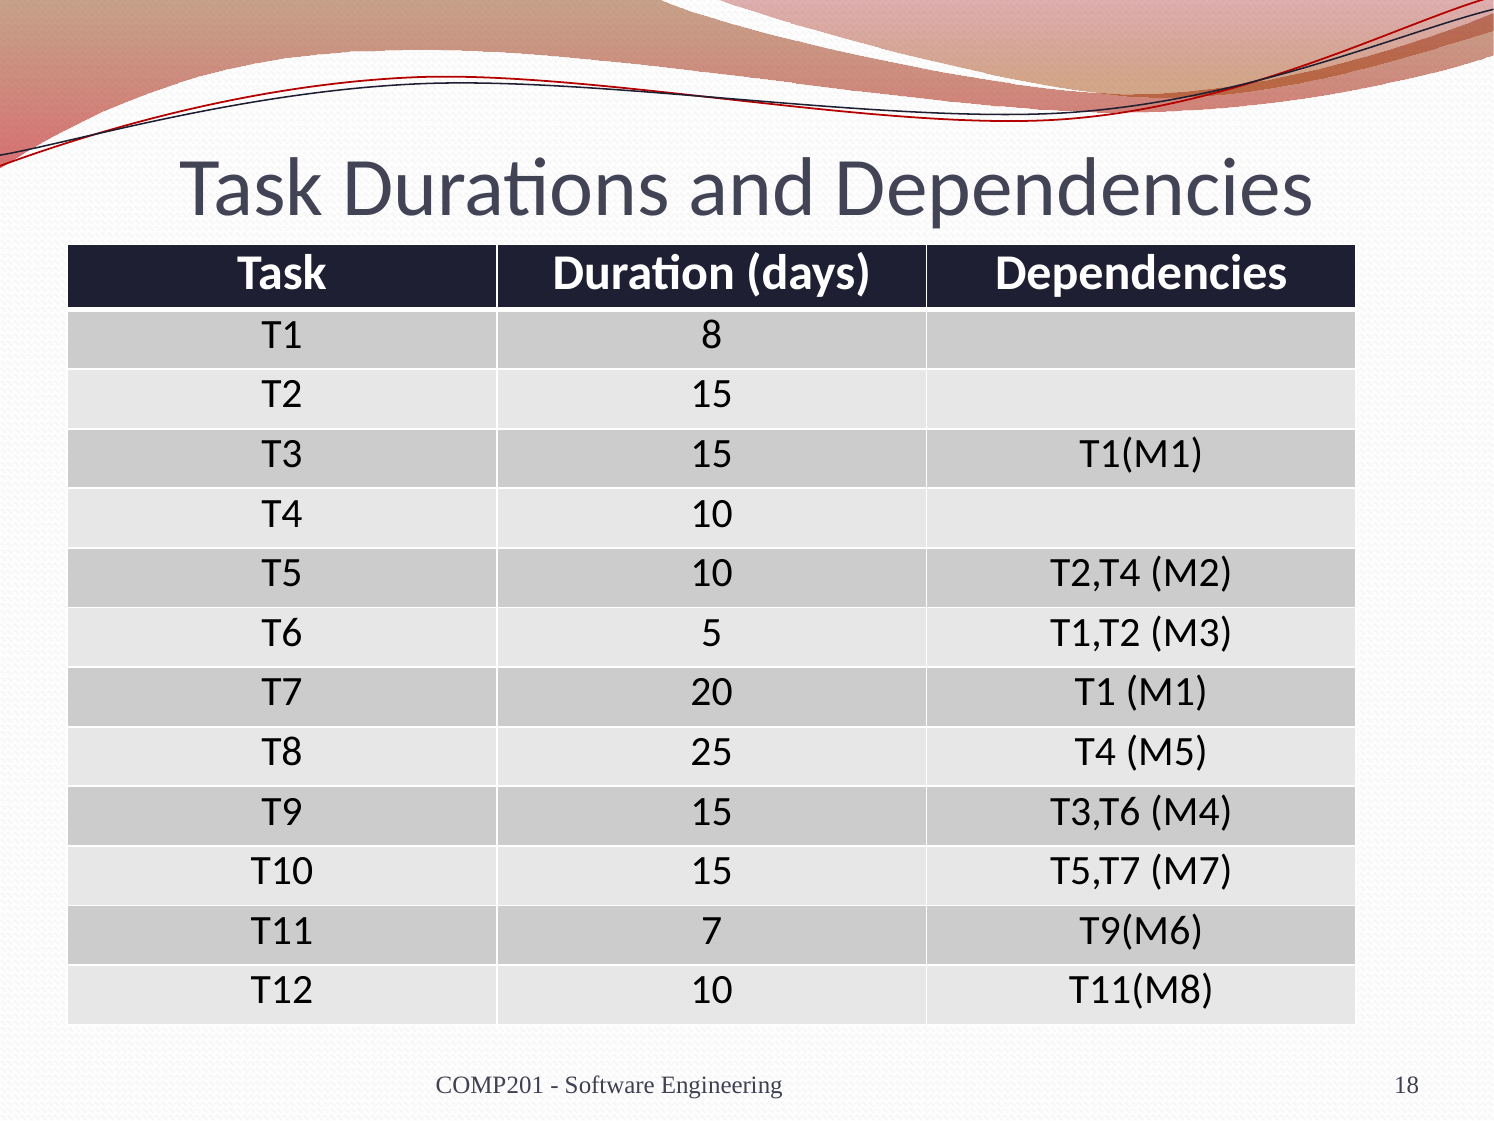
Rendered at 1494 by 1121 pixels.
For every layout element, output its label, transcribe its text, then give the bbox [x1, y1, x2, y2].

title Task Durations and Dependencies [74, 115, 1420, 233]
table_cell T1 [68, 312, 496, 368]
table_cell T6 [68, 608, 496, 666]
table_cell T11 [68, 906, 496, 964]
table_cell T1 (M1) [927, 668, 1355, 726]
table_cell 10 [498, 966, 926, 1024]
table_cell 15 [498, 847, 926, 905]
footer COMP201 - Software Engineering [435, 1038, 984, 1099]
table_cell T12 [68, 966, 496, 1024]
table_cell 5 [498, 608, 926, 666]
table_cell 15 [498, 787, 926, 845]
table_cell [927, 370, 1355, 428]
table_header Duration (days) [498, 245, 926, 307]
table_cell 15 [498, 430, 926, 487]
table_cell T9(M6) [927, 906, 1355, 964]
table_cell 15 [498, 370, 926, 428]
table_cell [927, 489, 1355, 547]
table_cell 10 [498, 489, 926, 547]
table_cell T8 [68, 728, 496, 785]
table_cell 7 [498, 906, 926, 964]
table_cell T4 [68, 489, 496, 547]
table_cell T1,T2 (M3) [927, 608, 1355, 666]
table_cell T10 [68, 847, 496, 905]
table_cell T3 [68, 430, 496, 487]
table_cell 8 [498, 312, 926, 368]
table_cell T2 [68, 370, 496, 428]
table_cell T5 [68, 549, 496, 607]
table_cell 10 [498, 549, 926, 607]
table_cell T7 [68, 668, 496, 726]
slide_number 18 [1294, 1038, 1420, 1099]
table_cell T9 [68, 787, 496, 845]
table_header Dependencies [927, 245, 1355, 307]
table_cell T1(M1) [927, 430, 1355, 487]
table_cell T5,T7 (M7) [927, 847, 1355, 905]
table_cell T4 (M5) [927, 728, 1355, 785]
table_cell T11(M8) [927, 966, 1355, 1024]
table_cell [927, 312, 1355, 368]
table_cell T3,T6 (M4) [927, 787, 1355, 845]
table_header Task [68, 245, 496, 307]
table_cell 20 [498, 668, 926, 726]
table_cell T2,T4 (M2) [927, 549, 1355, 607]
table_cell 25 [498, 728, 926, 785]
